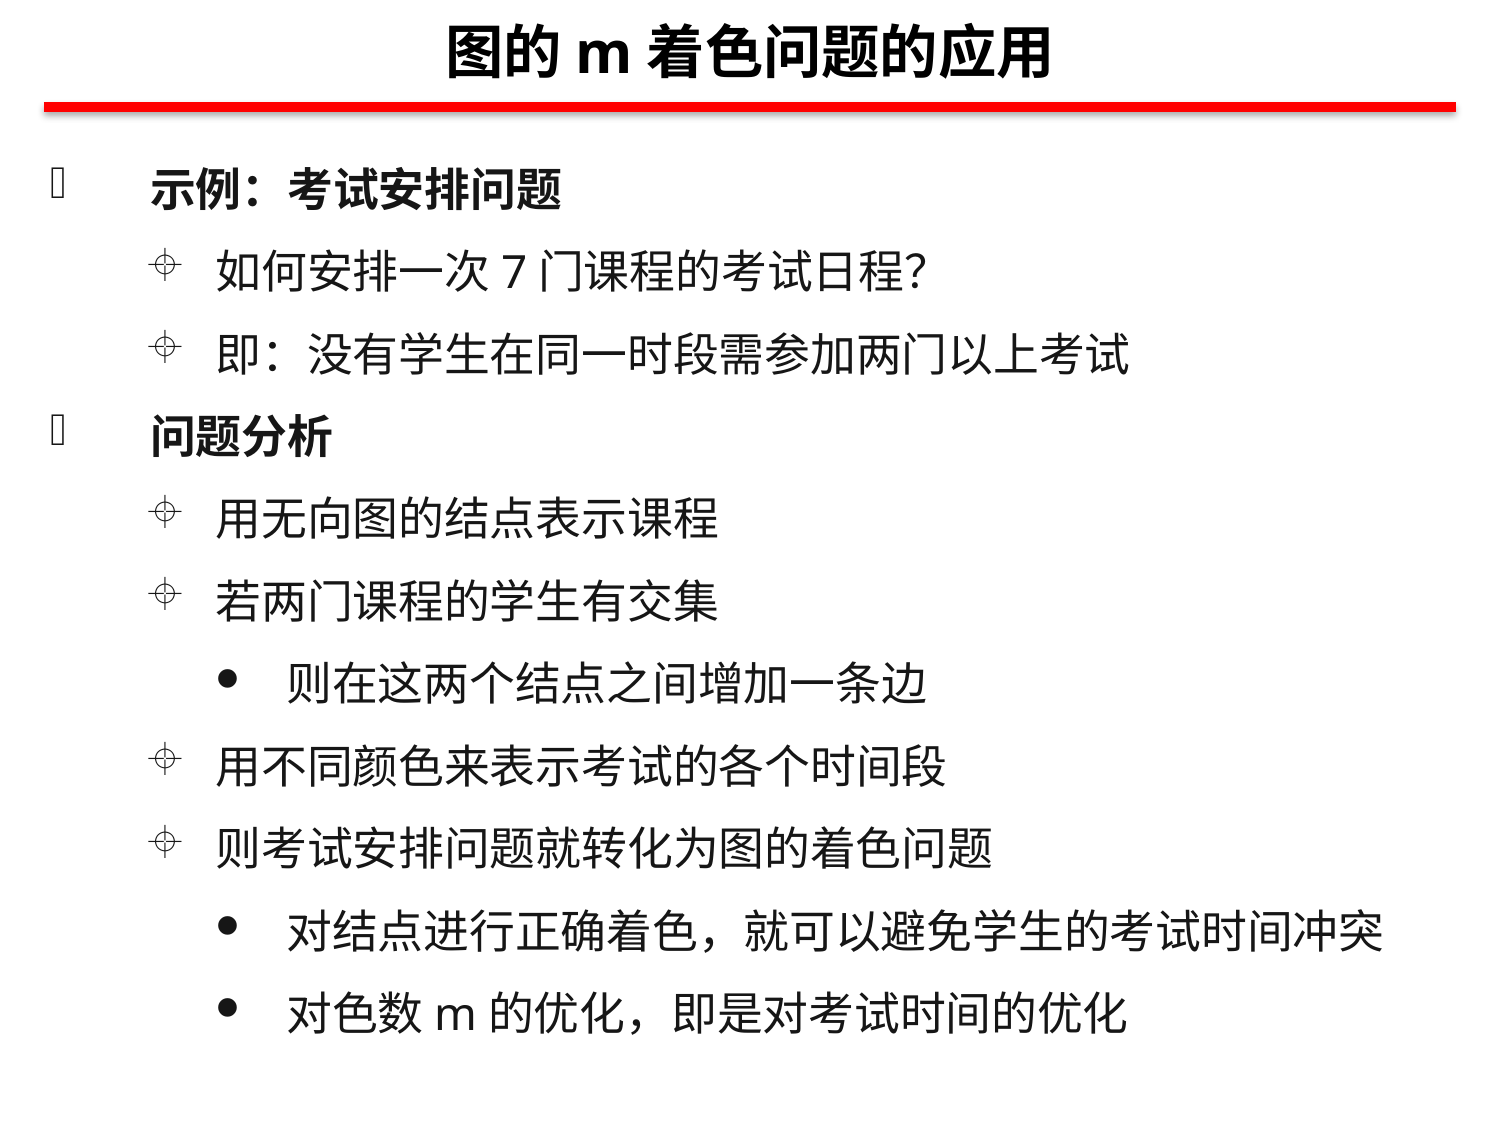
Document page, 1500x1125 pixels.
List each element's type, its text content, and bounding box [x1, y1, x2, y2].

list 示例：考试安排问题 如何安排一次7门课程的考试日程？ 即：没有学生在同一时段需参加两门以上考试 问题分析 用无向图的结点表示课程 若两门课程的学生有交集 则在这两个结点之间增加一条边 用不同颜色来表示考试的各个时间段 则考试安排问题就转化为图的着色问题 对结点进行正确着色，就可以避免学生的考试时间冲突 对色数m的优化，即是对考试时间的优化 [35, 125, 1447, 1106]
title 图的m着色问题的应用 [0, 7, 1500, 100]
